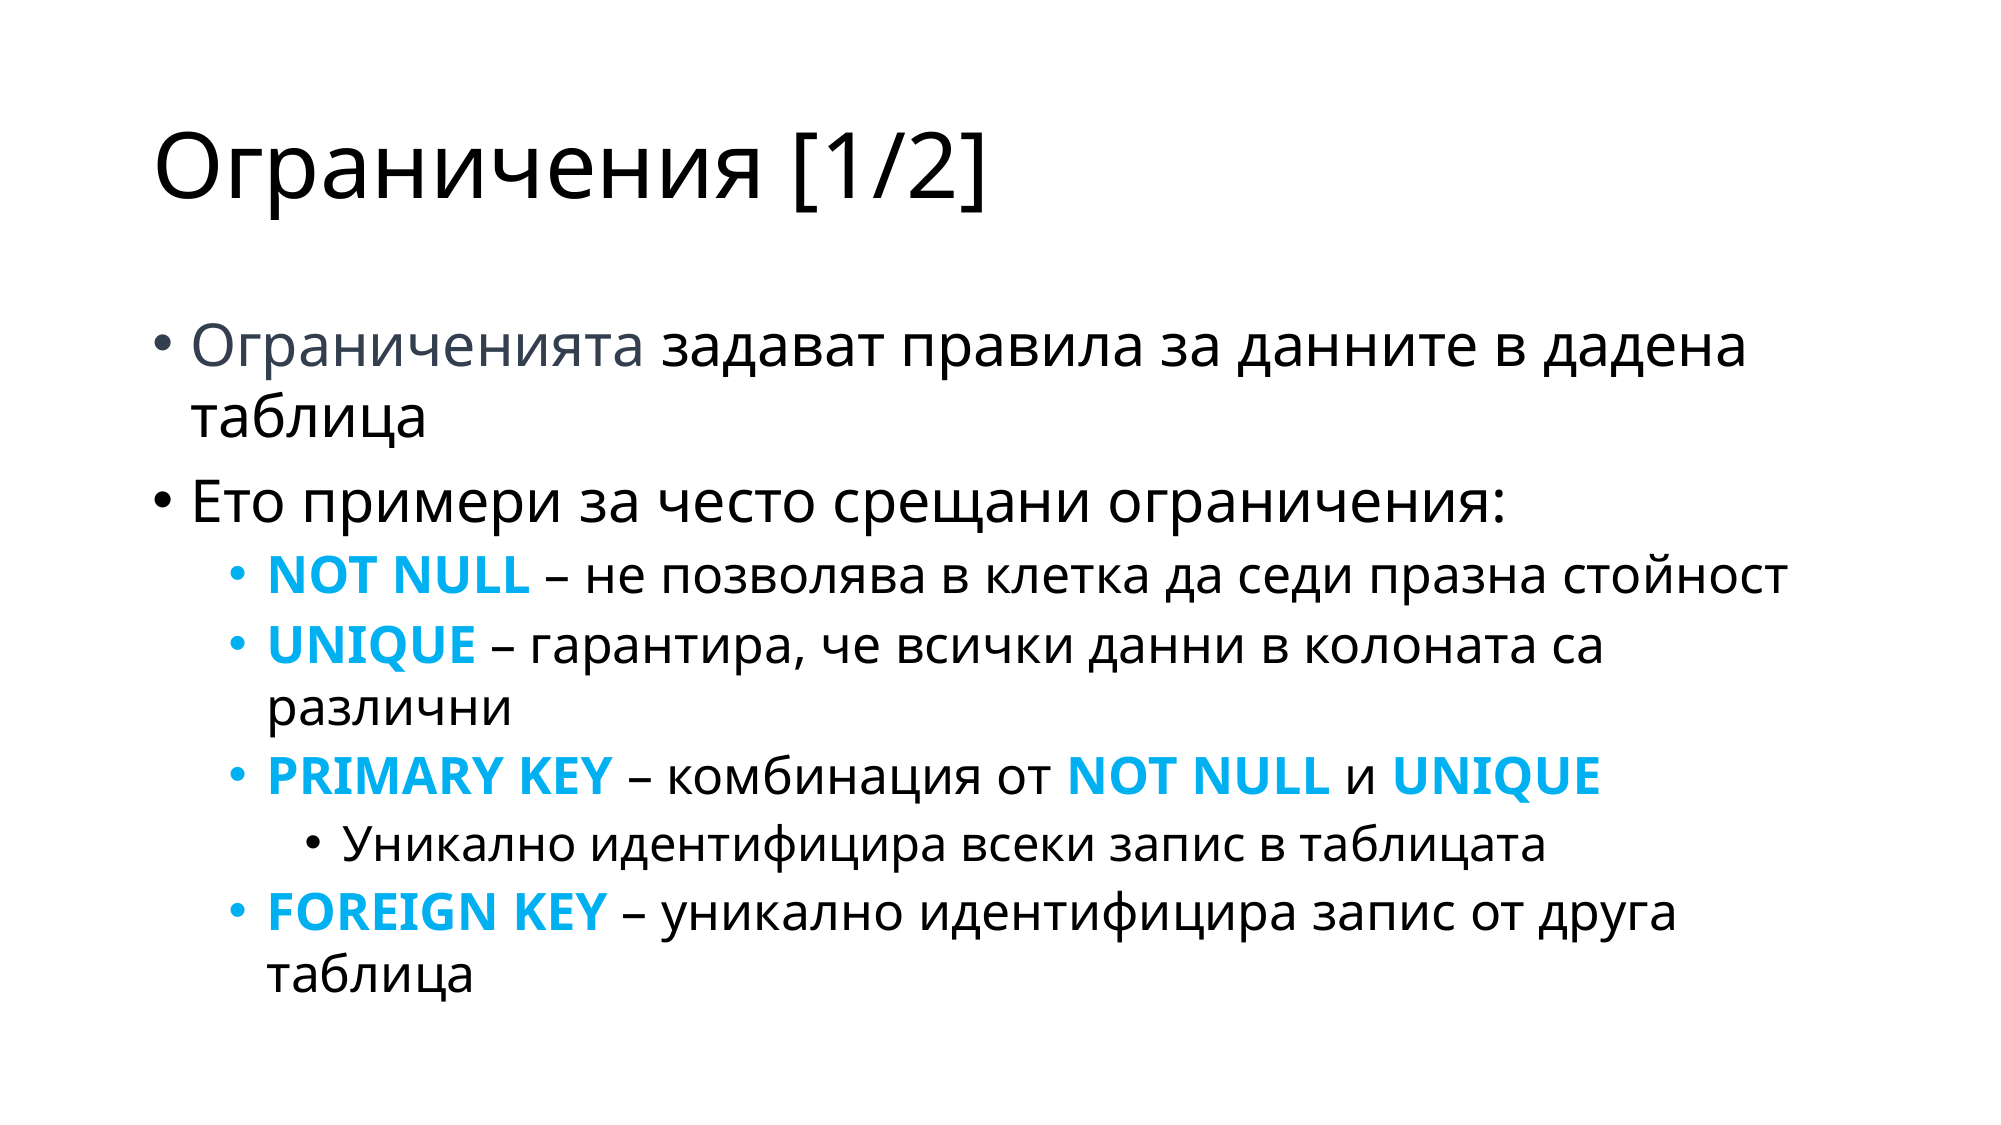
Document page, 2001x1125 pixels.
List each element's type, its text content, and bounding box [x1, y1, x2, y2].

list Ограниченията задават правила за данните в дадена таблица Ето примери за често срещани ограничения: NOT NULL – не позволява в клетка да седи празна стойност UNIQUE – гарантира, че всички данни в колоната са различни PRIMARY KEY – комбинация от NOT NULL и UNIQUE Уникално идентифицира всеки запис в таблицата FOREIGN KEY – уникално идентифицира запис от друга таблица [137, 299, 1863, 1014]
title Ограничения [1/2] [137, 59, 1863, 278]
